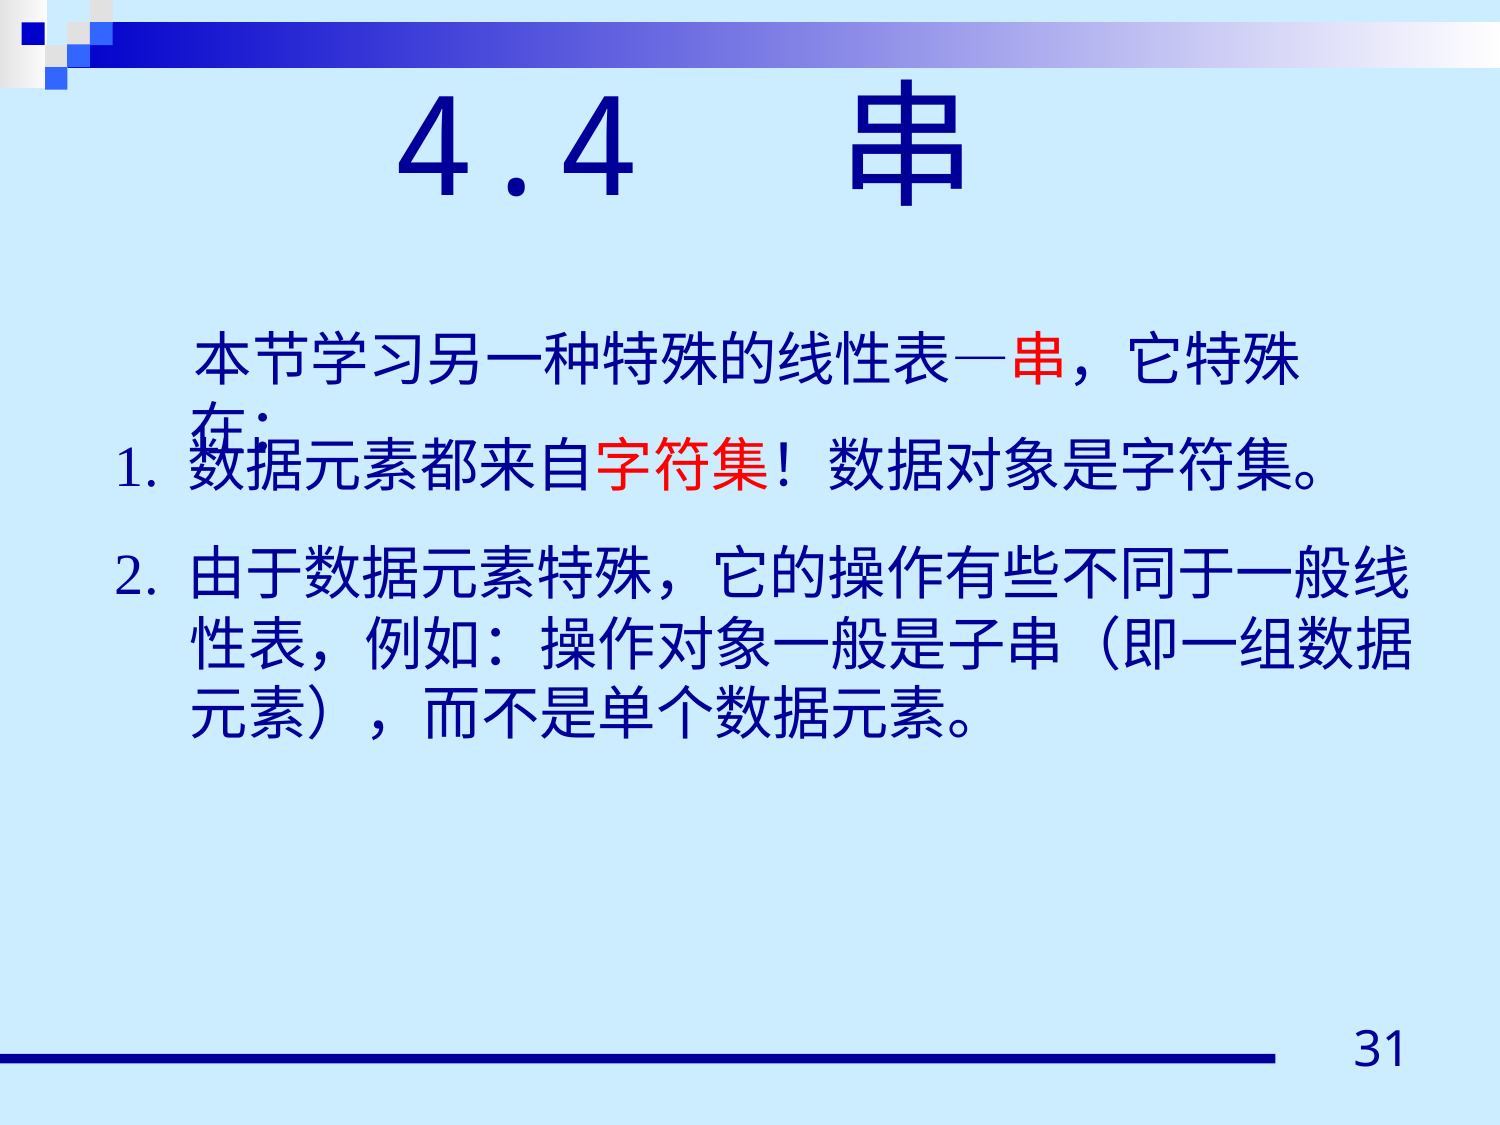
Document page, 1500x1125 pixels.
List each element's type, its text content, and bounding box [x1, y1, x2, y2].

text_box 1. 数据元素都来自字符集！数据对象是字符集。 [100, 420, 1430, 506]
text_box 2. 由于数据元素特殊，它的操作有些不同于一般线性表，例如：操作对象一般是子串（即一组数据元素），而不是单个数据元素。 [100, 529, 1430, 754]
text_box 31 [1074, 1017, 1425, 1093]
text_box 本节学习另一种特殊的线性表—串，它特殊在： [100, 314, 1430, 420]
text_box 4.4 串 [377, 50, 1022, 231]
